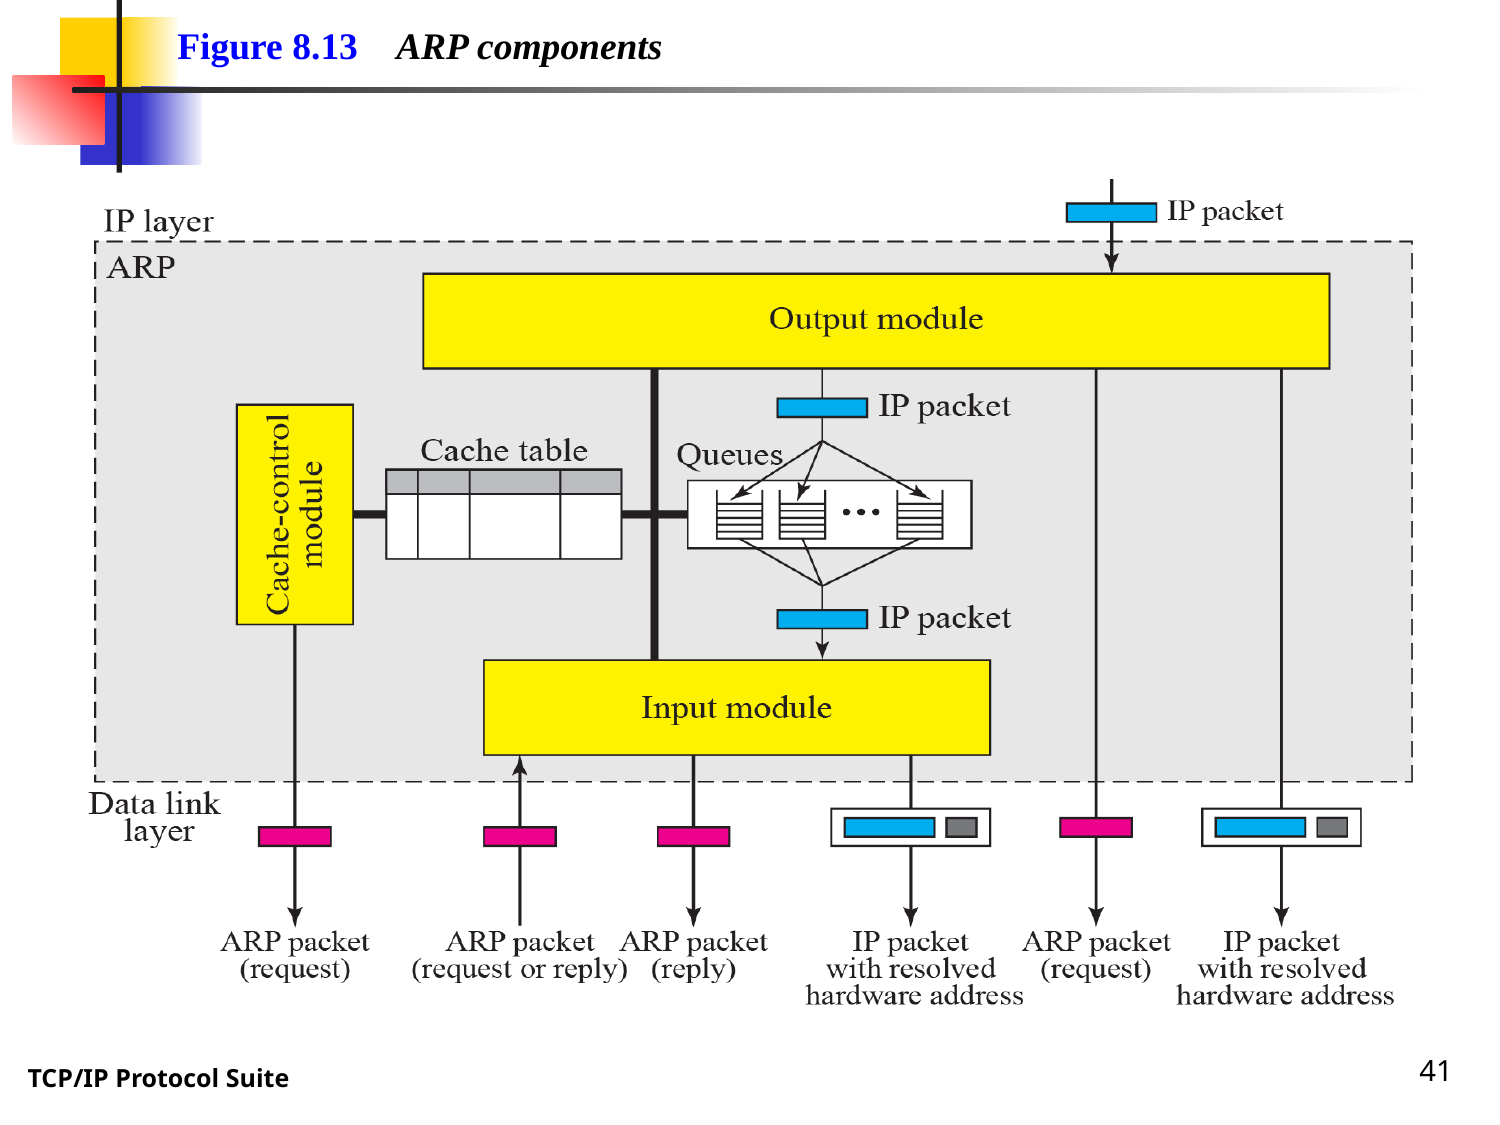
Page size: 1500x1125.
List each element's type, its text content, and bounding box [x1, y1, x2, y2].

text_box [72, 87, 1423, 93]
text_box [12, 75, 105, 145]
text_box [116, 0, 122, 87]
text_box [141, 93, 202, 165]
footer TCP/IP Protocol Suite [12, 1025, 488, 1100]
slide_number 41 [1155, 1024, 1468, 1100]
text_box [122, 93, 141, 165]
text_box [116, 93, 122, 173]
text_box [60, 17, 116, 86]
text_box [80, 93, 116, 165]
picture [88, 179, 1413, 1013]
text_box Figure 8.13 ARP components [162, 14, 1100, 75]
text_box [122, 17, 177, 86]
